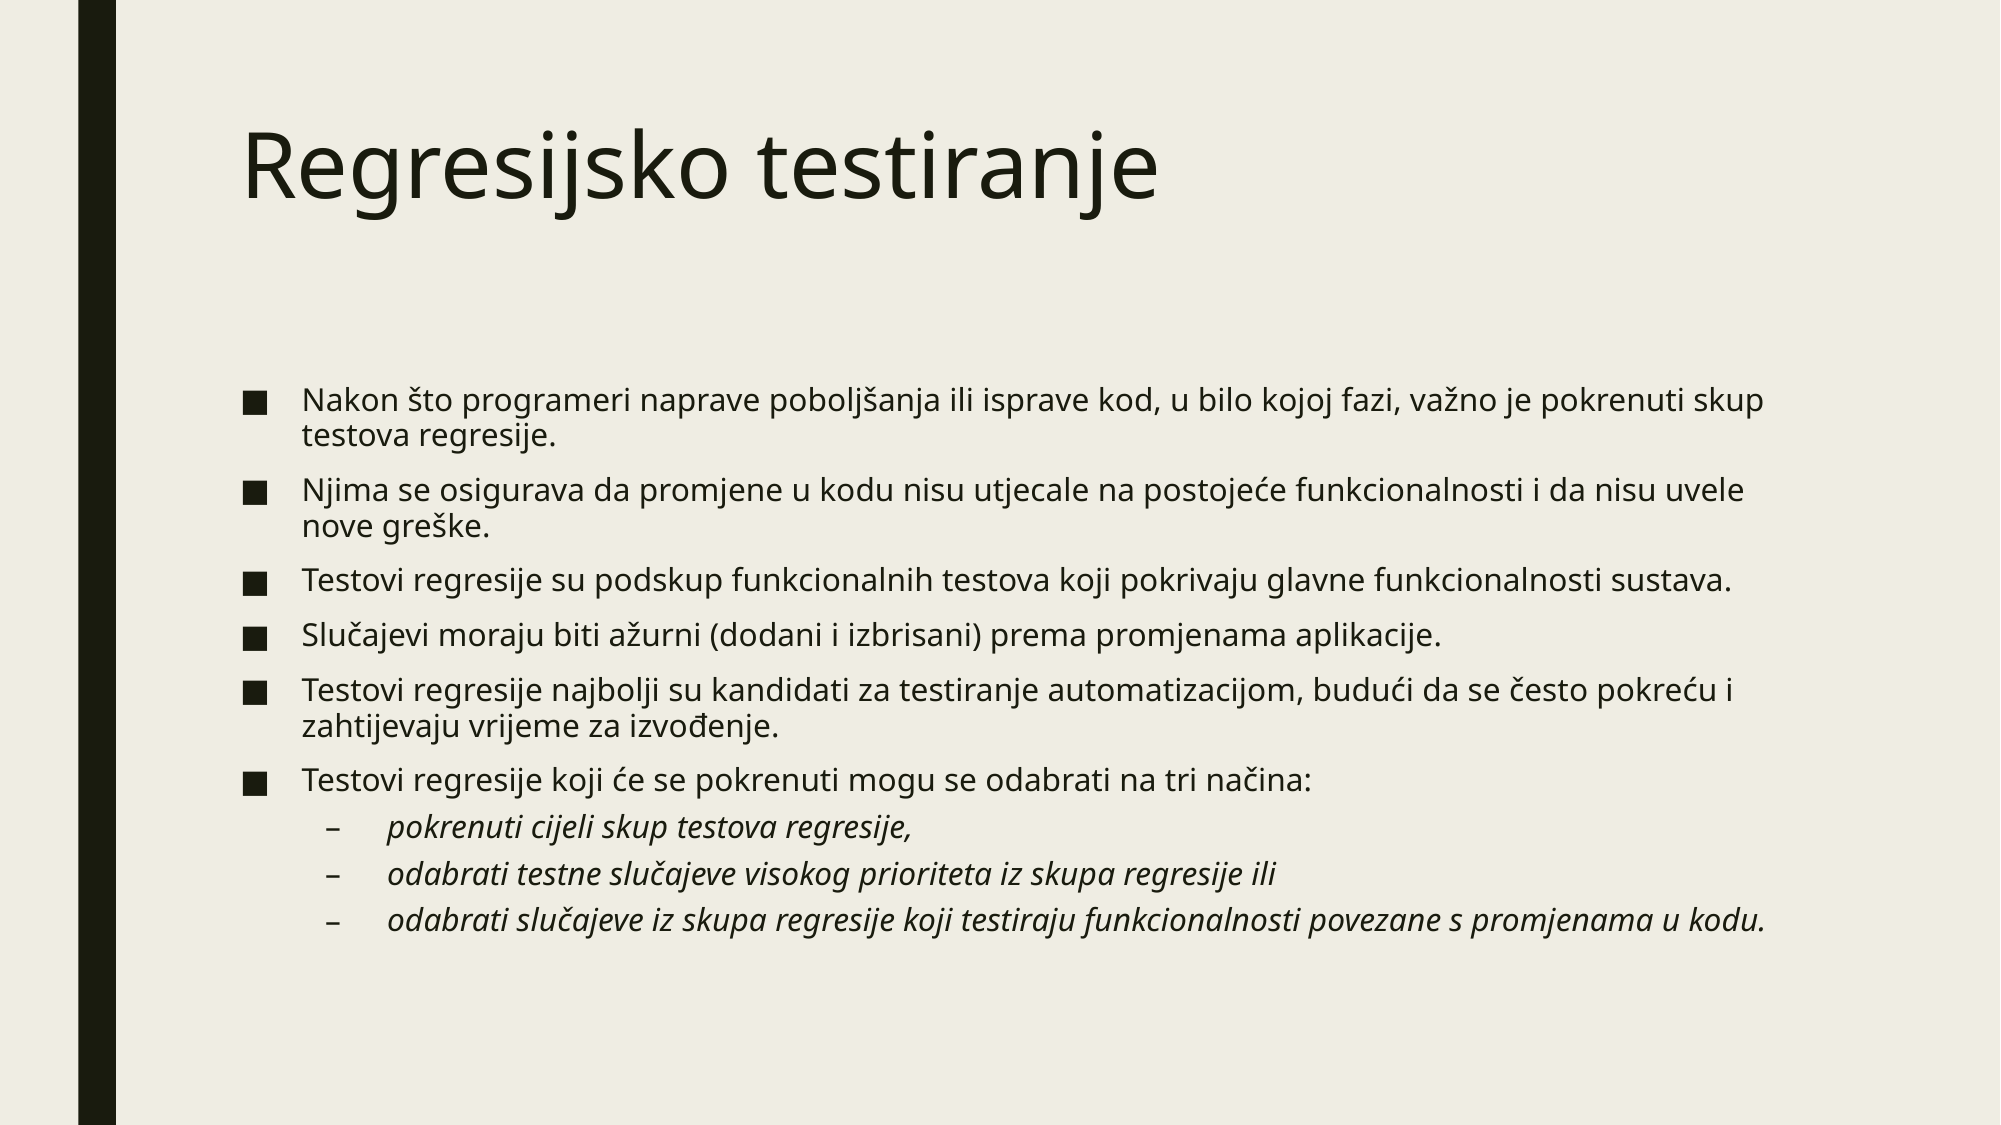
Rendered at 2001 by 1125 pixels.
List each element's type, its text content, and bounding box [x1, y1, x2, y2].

list Nakon što programeri naprave poboljšanja ili isprave kod, u bilo kojoj fazi, važno je pokrenuti skup testova regresije. Njima se osigurava da promjene u kodu nisu utjecale na postojeće funkcionalnosti i da nisu uvele nove greške. Testovi regresije su podskup funkcionalnih testova koji pokrivaju glavne funkcionalnosti sustava. Slučajevi moraju biti ažurni (dodani i izbrisani) prema promjenama aplikacije. Testovi regresije najbolji su kandidati za testiranje automatizacijom, budući da se često pokreću i zahtijevaju vrijeme za izvođenje. Testovi regresije koji će se pokrenuti mogu se odabrati na tri načina: pokrenuti cijeli skup testova regresije, odabrati testne slučajeve visokog prioriteta iz skupa regresije ili odabrati slučajeve iz skupa regresije koji testiraju funkcionalnosti povezane s promjenama u kodu. [225, 375, 1800, 963]
title Regresijsko testiranje [225, 112, 1800, 357]
